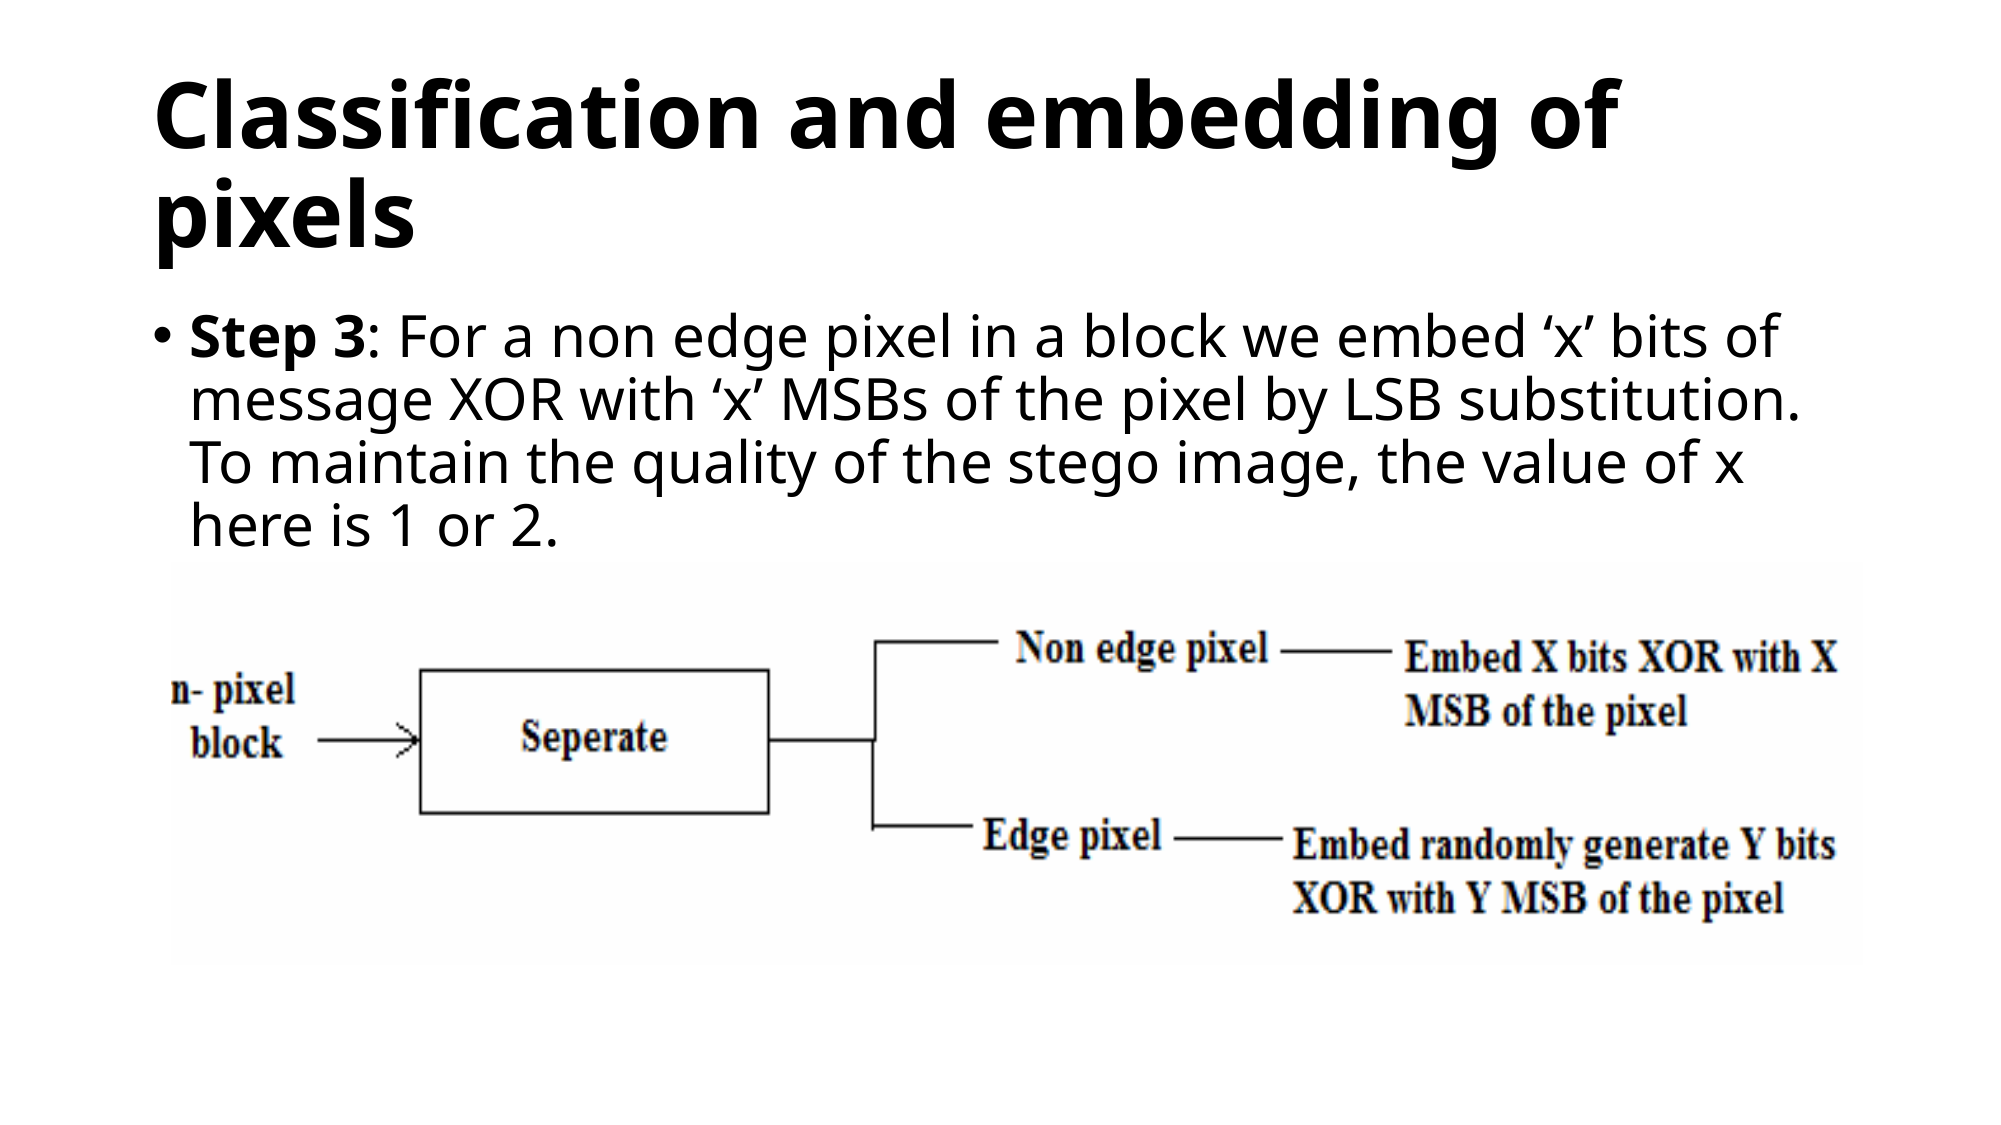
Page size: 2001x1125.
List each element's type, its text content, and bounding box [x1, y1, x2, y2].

list Step 3: For a non edge pixel in a block we embed ‘x’ bits of message XOR with ‘x’ MSBs of the pixel by LSB substitution. To maintain the quality of the stego image, the value of x here is 1 or 2. [137, 299, 1863, 1014]
title Classification and embedding of pixels [137, 59, 1863, 278]
picture [171, 562, 1863, 965]
